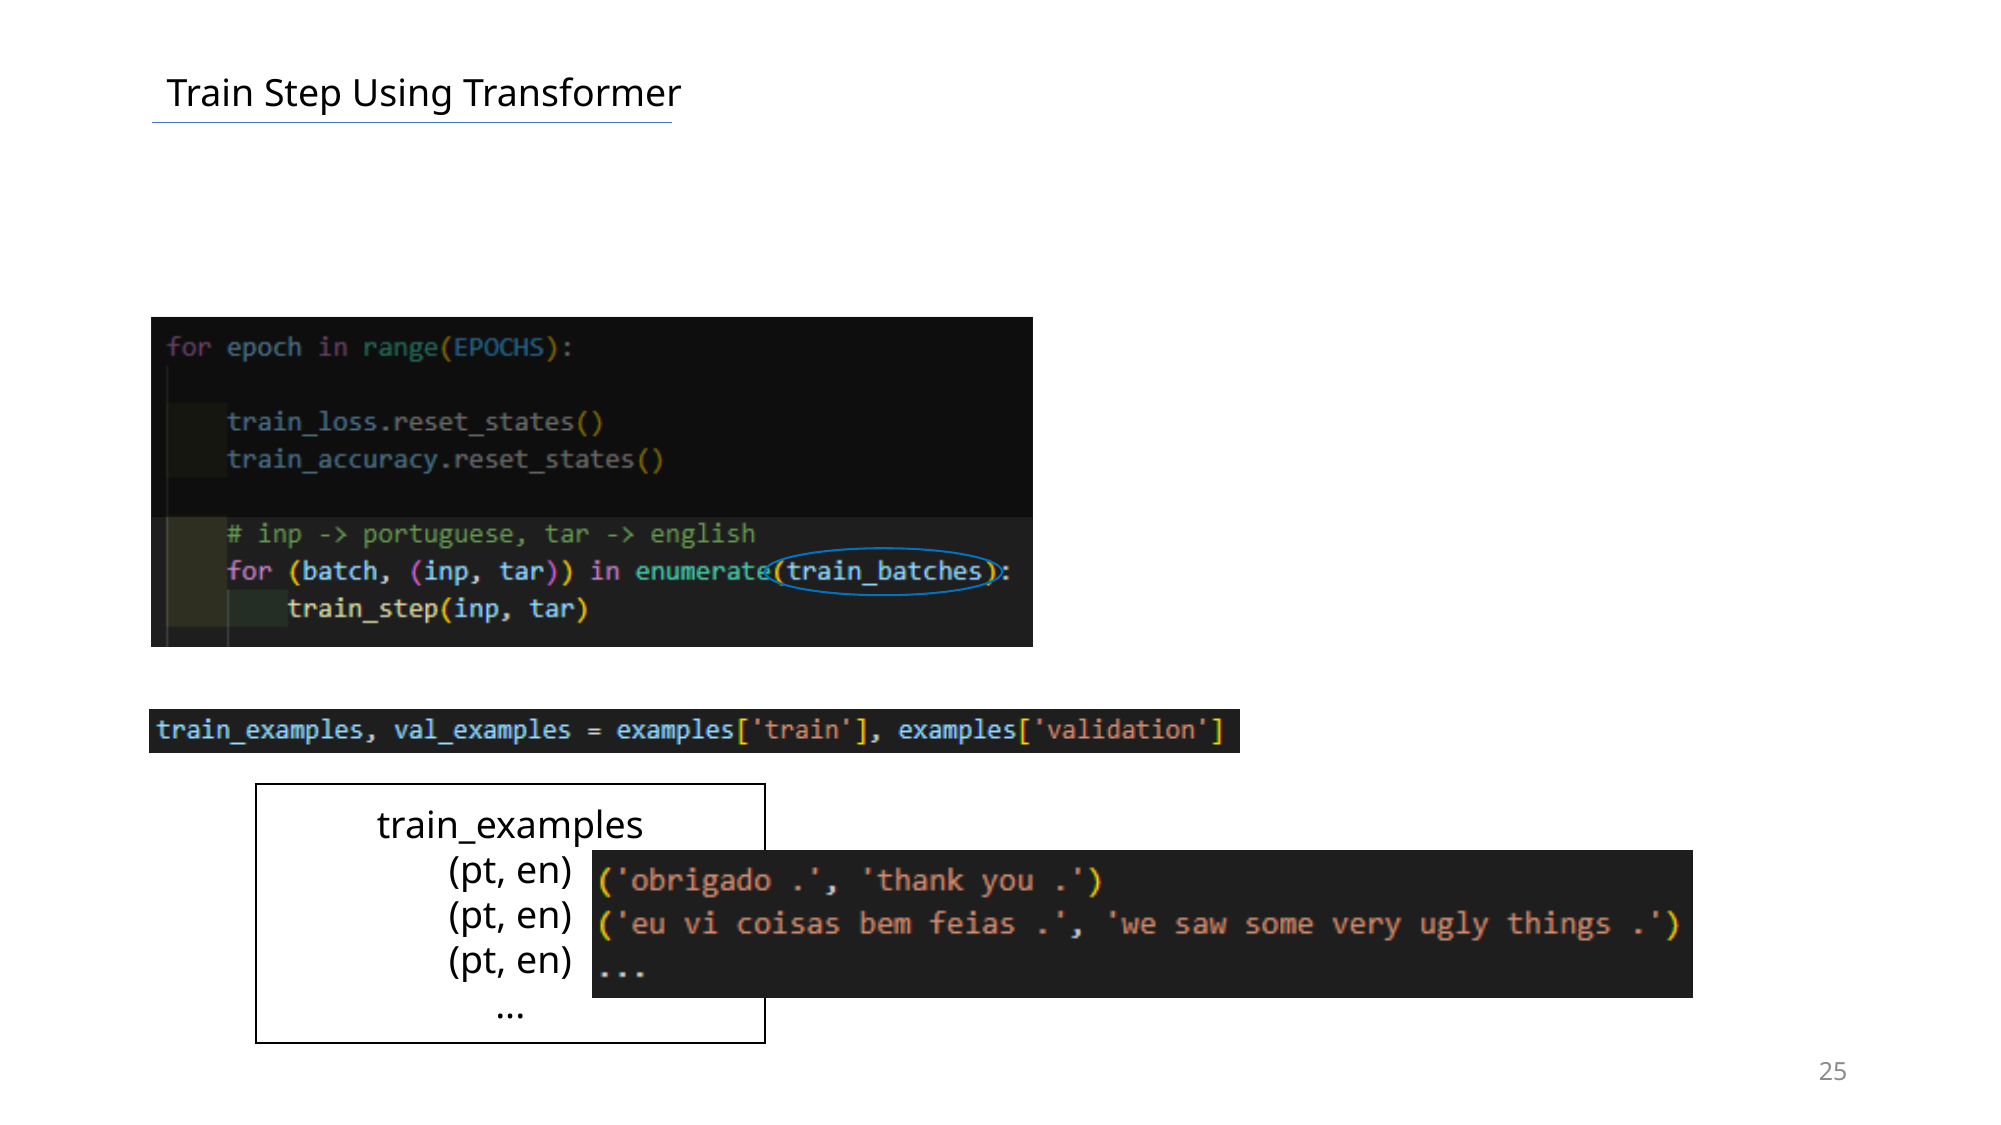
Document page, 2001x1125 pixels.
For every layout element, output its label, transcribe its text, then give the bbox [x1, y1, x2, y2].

text_box Train Step Using Transformer [151, 61, 836, 122]
picture [592, 850, 1693, 998]
text_box train_examples (pt, en) (pt, en) (pt, en) ... [255, 783, 766, 1044]
picture [151, 317, 1033, 647]
picture [149, 709, 1240, 753]
slide_number 25 [1412, 1042, 1863, 1103]
